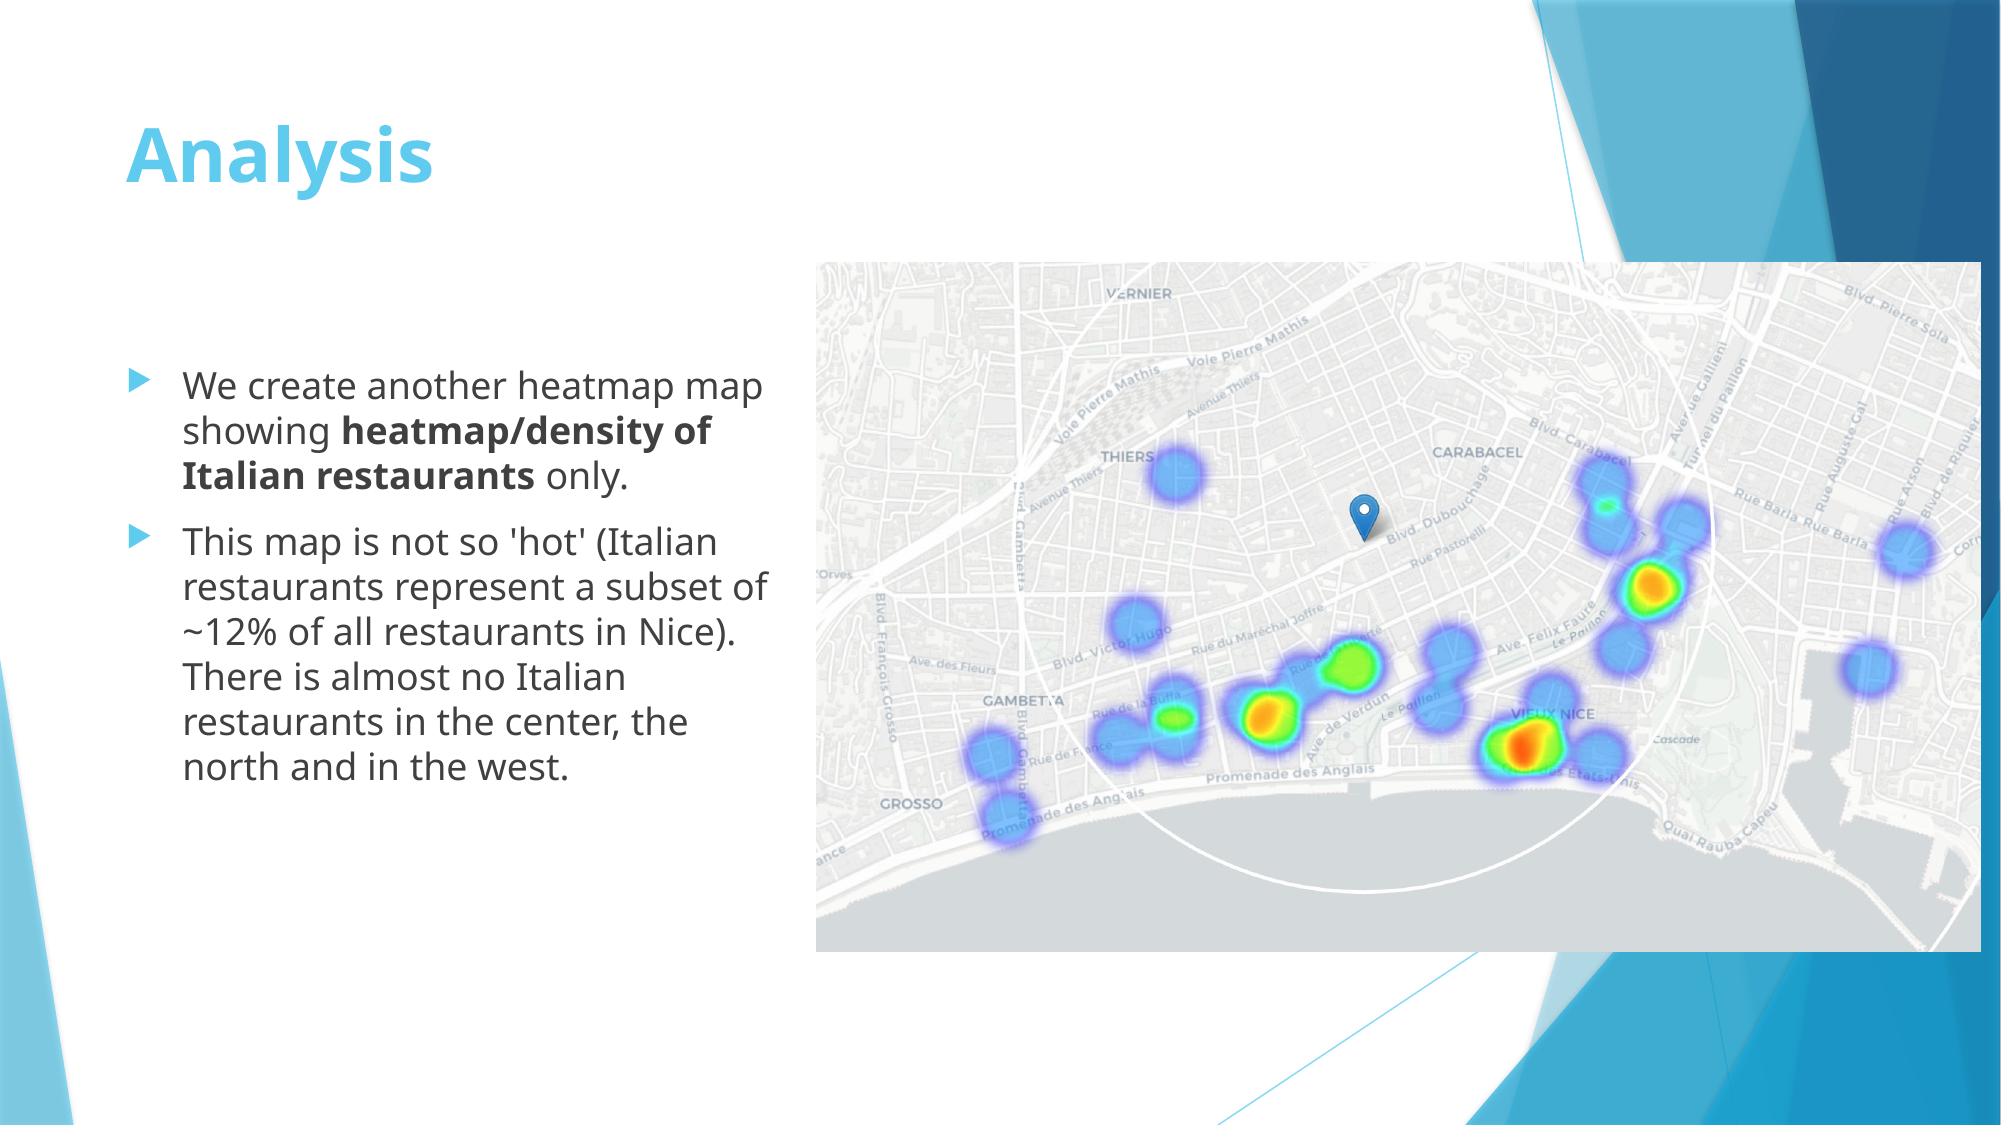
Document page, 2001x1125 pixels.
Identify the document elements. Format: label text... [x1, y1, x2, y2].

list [815, 261, 1981, 953]
title Analysis [111, 99, 1522, 317]
list We create another heatmap map showing heatmap/density of Italian restaurants only. This map is not so 'hot' (Italian restaurants represent a subset of ~12% of all restaurants in Nice). There is almost no Italian restaurants in the center, the north and in the west. [111, 354, 798, 992]
